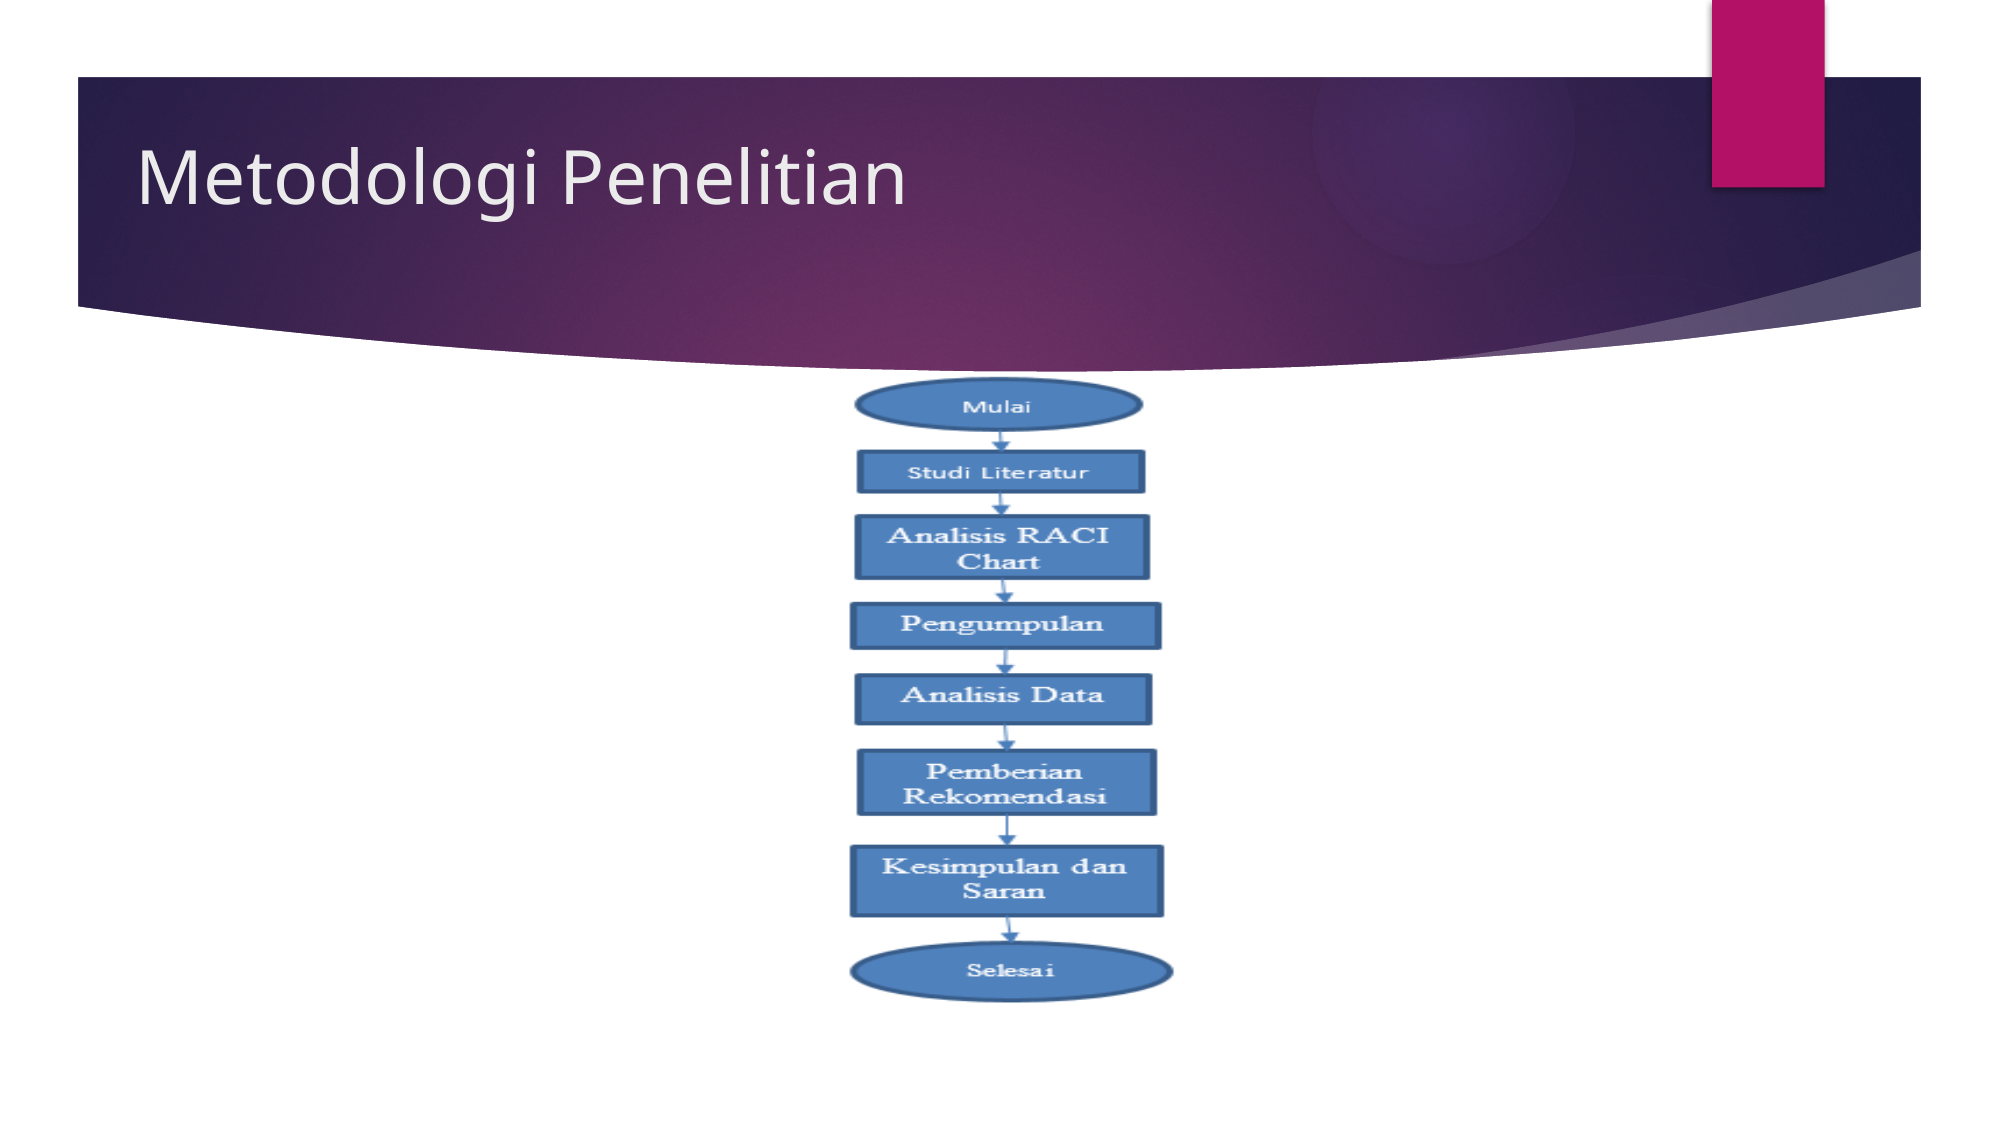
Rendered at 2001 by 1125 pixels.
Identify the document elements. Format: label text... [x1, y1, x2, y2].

title Metodologi Penelitian [120, 59, 1664, 290]
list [810, 373, 1202, 1004]
